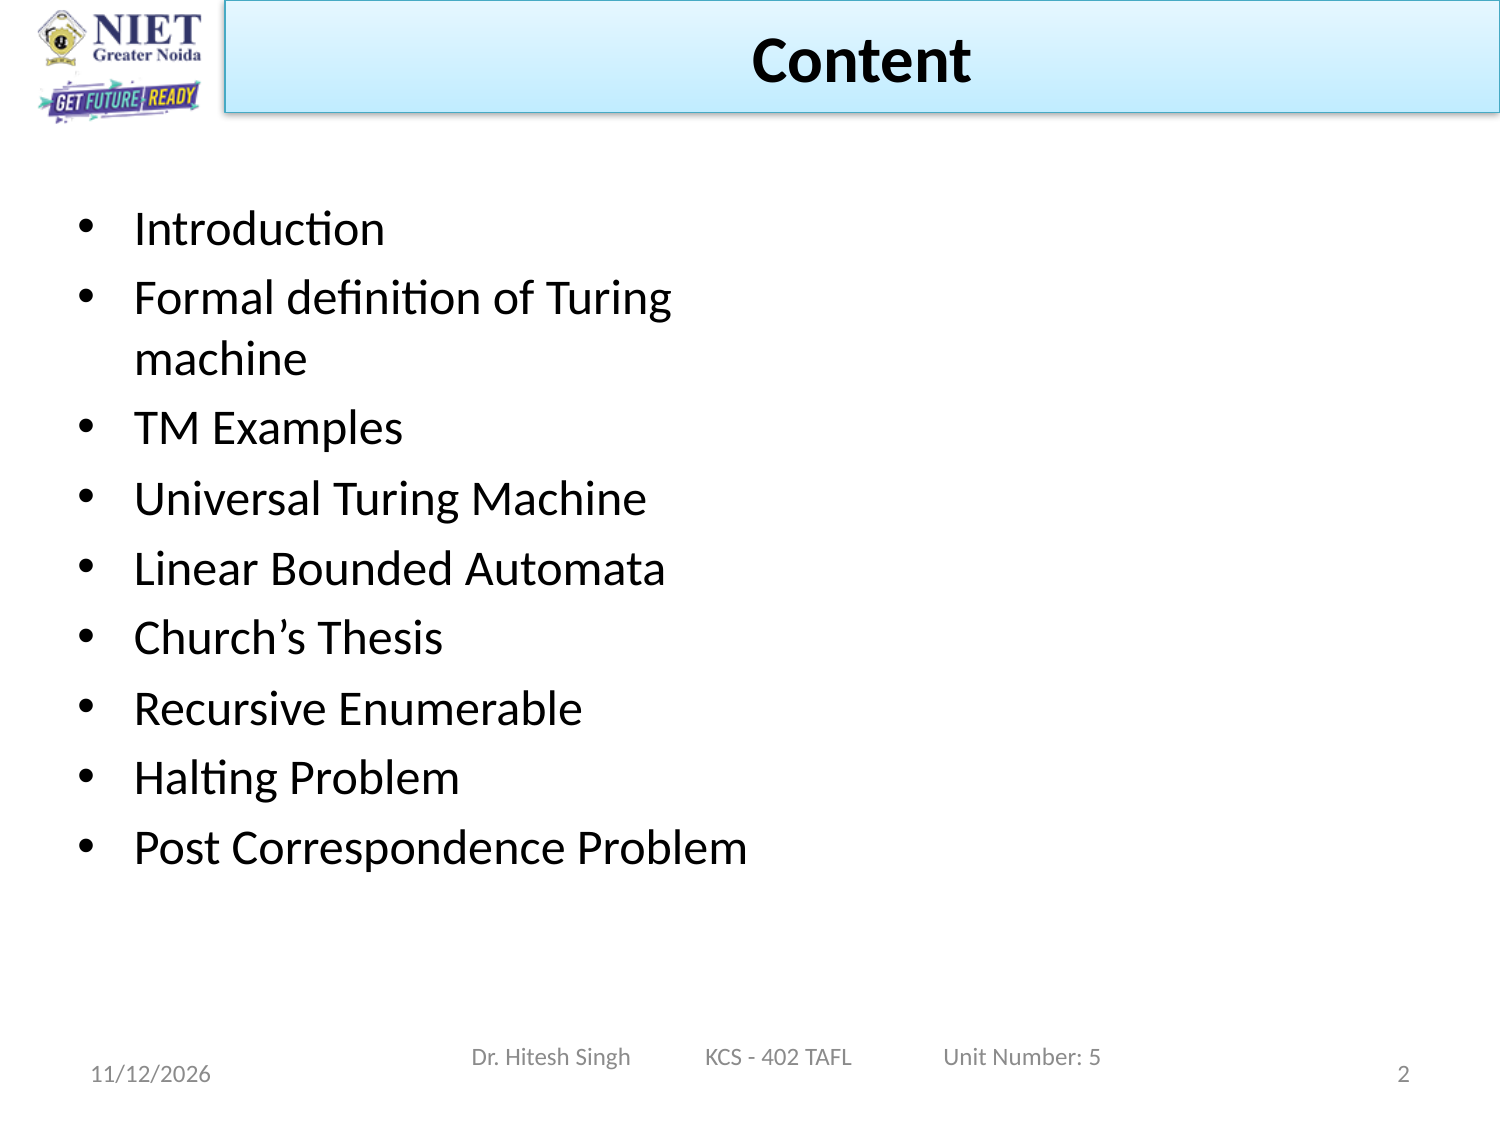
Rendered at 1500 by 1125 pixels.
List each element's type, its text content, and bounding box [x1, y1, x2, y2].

list Introduction Formal definition of Turing machine TM Examples Universal Turing Machine Linear Bounded Automata Church’s Thesis Recursive Enumerable Halting Problem Post Correspondence Problem [62, 187, 838, 930]
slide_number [75, 1042, 425, 1103]
picture [0, 0, 238, 135]
text_box Content [238, 0, 1500, 113]
slide_number 2 [1074, 1042, 1425, 1103]
text_box Dr. Hitesh Singh KCS - 402 TAFL Unit Number: 5 [374, 1024, 1200, 1085]
